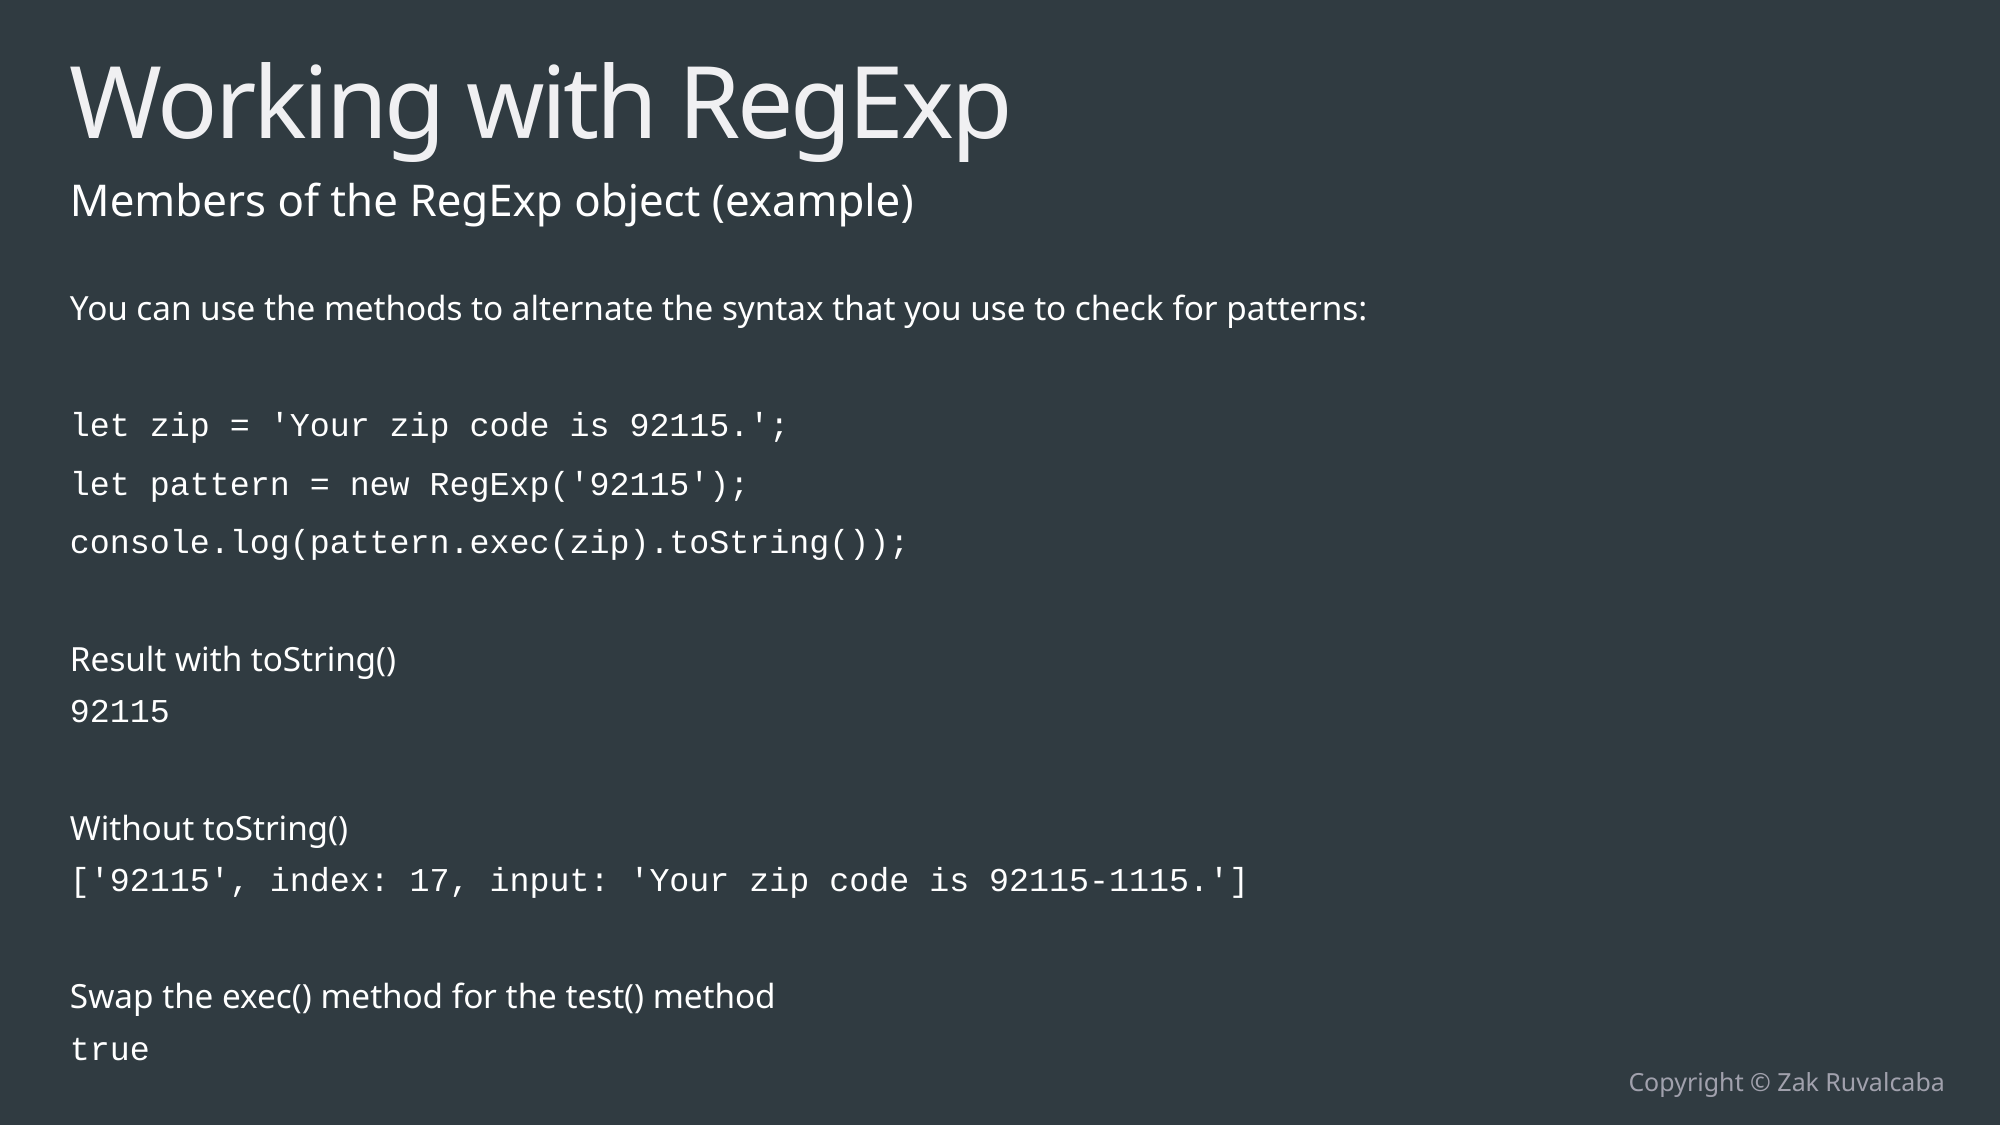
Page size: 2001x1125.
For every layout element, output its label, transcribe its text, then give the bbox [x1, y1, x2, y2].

list Members of the RegExp object (example) [55, 149, 1820, 209]
title Working with RegExp [55, 30, 1819, 149]
list You can use the methods to alternate the syntax that you use to check for patterns: let zip = 'Your zip code is 92115.'; let pattern = new RegExp('92115'); console.log(pattern.exec(zip).toString()); Result with toString() 92115 Without toString() ['92115', index: 17, input: 'Your zip code is 92115-1115.'] Swap the exec() method for the test() method true [55, 267, 1638, 1035]
